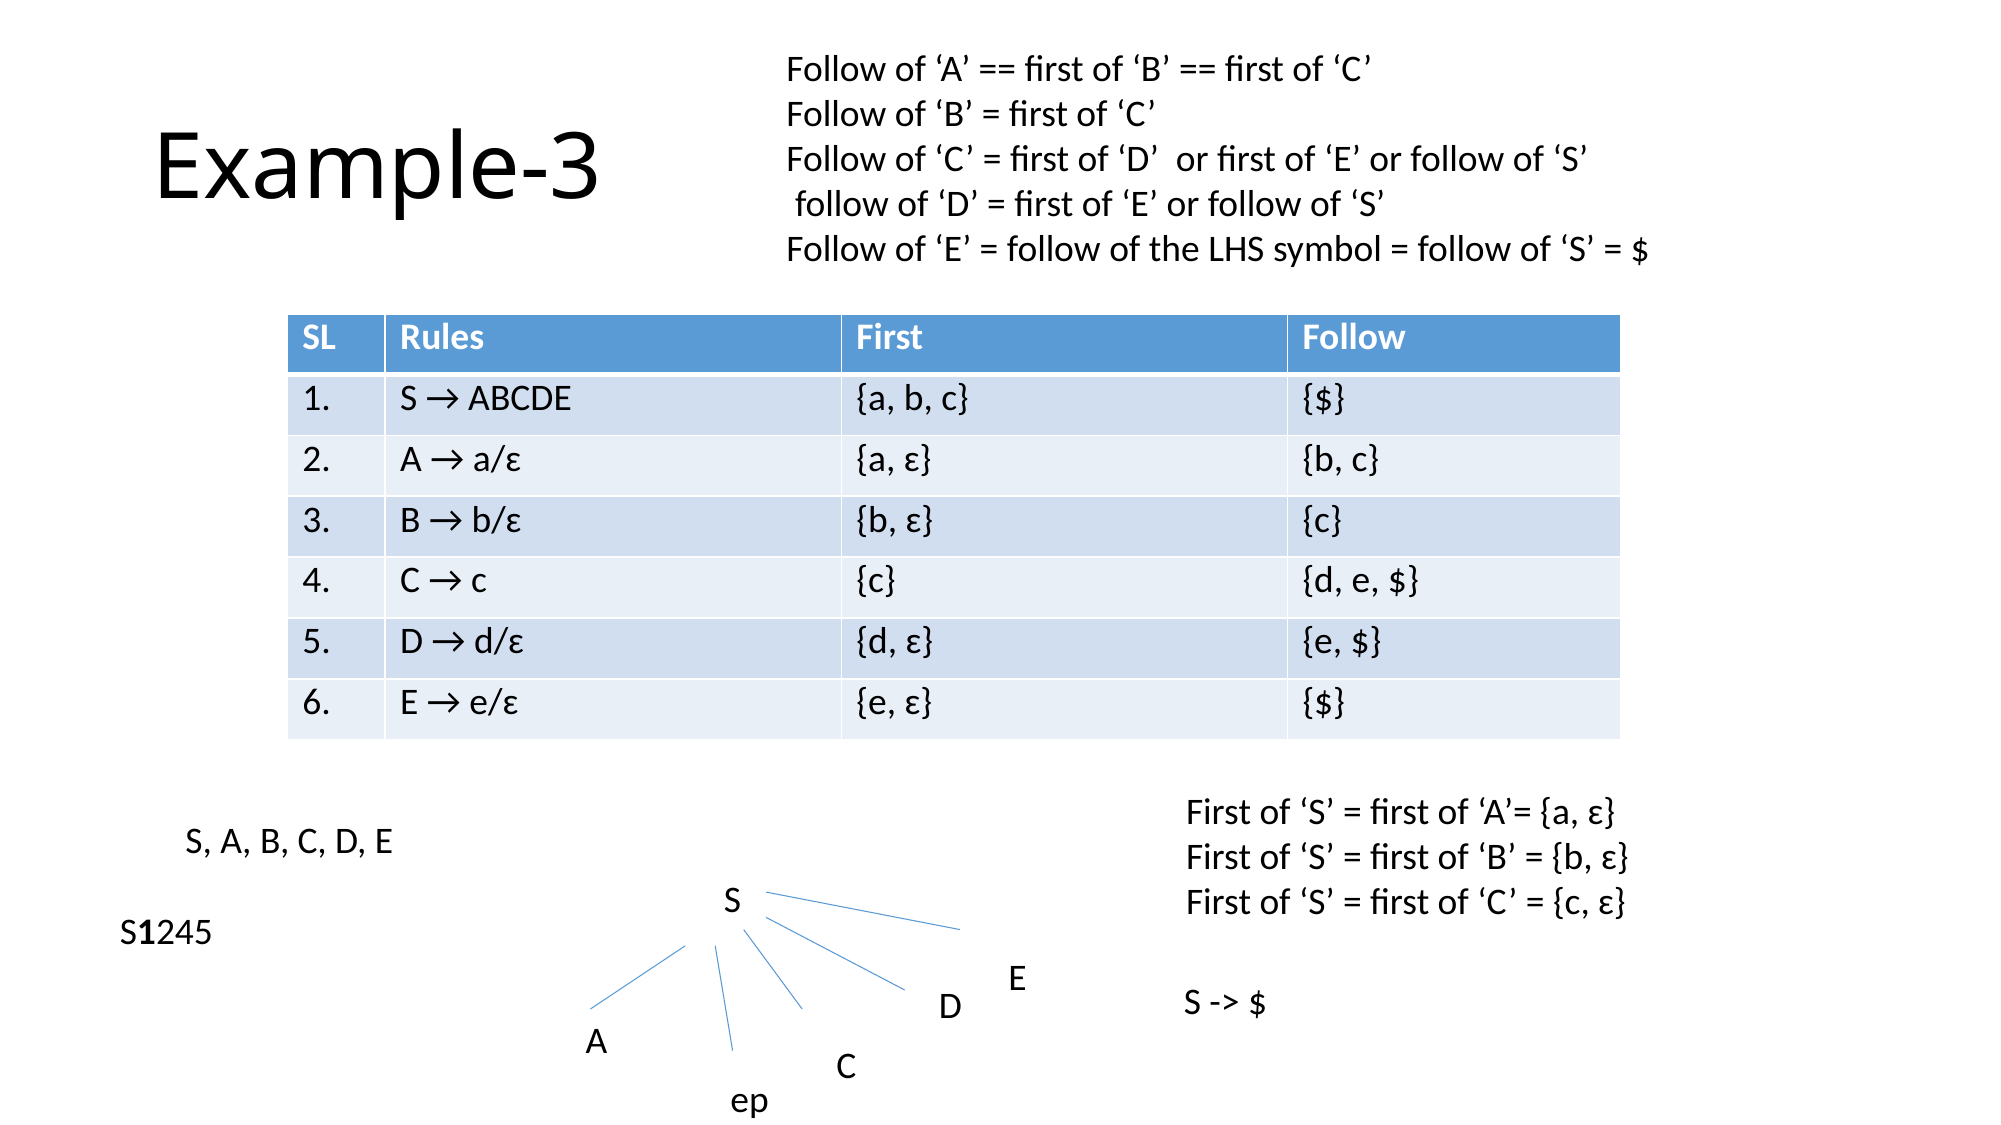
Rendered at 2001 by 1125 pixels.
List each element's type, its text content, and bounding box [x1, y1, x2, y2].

table_cell {c} [842, 558, 1287, 617]
table_cell 2. [288, 436, 384, 495]
title Example-3 [137, 59, 1863, 278]
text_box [765, 892, 960, 930]
table_header First [842, 315, 1287, 372]
table_cell 1. [288, 377, 384, 435]
table_cell 6. [288, 680, 384, 739]
table_cell 3. [288, 497, 384, 556]
table_cell {$} [1288, 680, 1620, 739]
text_box S, A, B, C, D, E [170, 808, 409, 869]
text_box First of ‘S’ = first of ‘A’= {a, ɛ} First of ‘S’ = first of ‘B’ = {b, ɛ} First of ‘S’ = first of ‘C’ = {c, ɛ} [1171, 780, 1645, 930]
table_cell {c} [1288, 497, 1620, 556]
text_box S -> $ [1169, 969, 1283, 1029]
table_cell {b, ɛ} [842, 497, 1287, 556]
table_cell 5. [288, 619, 384, 678]
table_cell E → e/ɛ [386, 680, 841, 739]
text_box S1245 [104, 899, 228, 959]
table_cell C → c [386, 558, 841, 617]
table_cell {$} [1288, 377, 1620, 435]
table_cell D → d/ɛ [386, 619, 841, 678]
text_box ep [715, 1067, 784, 1125]
table_cell S → ABCDE [386, 377, 841, 435]
text_box S [709, 867, 756, 928]
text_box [765, 930, 905, 990]
table_cell A → a/ɛ [386, 436, 841, 495]
table_cell 4. [288, 558, 384, 617]
text_box E [993, 945, 1042, 1006]
table_cell {e, $} [1288, 619, 1620, 678]
table_cell {a, ɛ} [842, 436, 1287, 495]
table_cell {a, b, c} [842, 377, 1287, 435]
table_cell B → b/ɛ [386, 497, 841, 556]
table_cell {d, e, $} [1288, 558, 1620, 617]
text_box Follow of ‘A’ == first of ‘B’ == first of ‘C’ Follow of ‘B’ = first of ‘C’ Follow of ‘C’ = first of ‘D’ or first of ‘E’ or follow of ‘S’ follow of ‘D’ = first of ‘E’ or follow of ‘S’ Follow of ‘E’ = follow of the LHS symbol = follow of ‘S’ = $ [771, 36, 1666, 277]
text_box C [821, 1034, 872, 1094]
text_box D [924, 974, 977, 1034]
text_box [743, 929, 803, 1009]
table_cell {d, ɛ} [842, 619, 1287, 678]
table_header Follow [1288, 315, 1620, 372]
table_cell {b, c} [1288, 436, 1620, 495]
table_header Rules [386, 315, 841, 372]
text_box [590, 945, 686, 1009]
text_box A [570, 1008, 623, 1069]
table_cell {e, ɛ} [842, 680, 1287, 739]
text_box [715, 945, 733, 1051]
table_header SL [288, 315, 384, 372]
